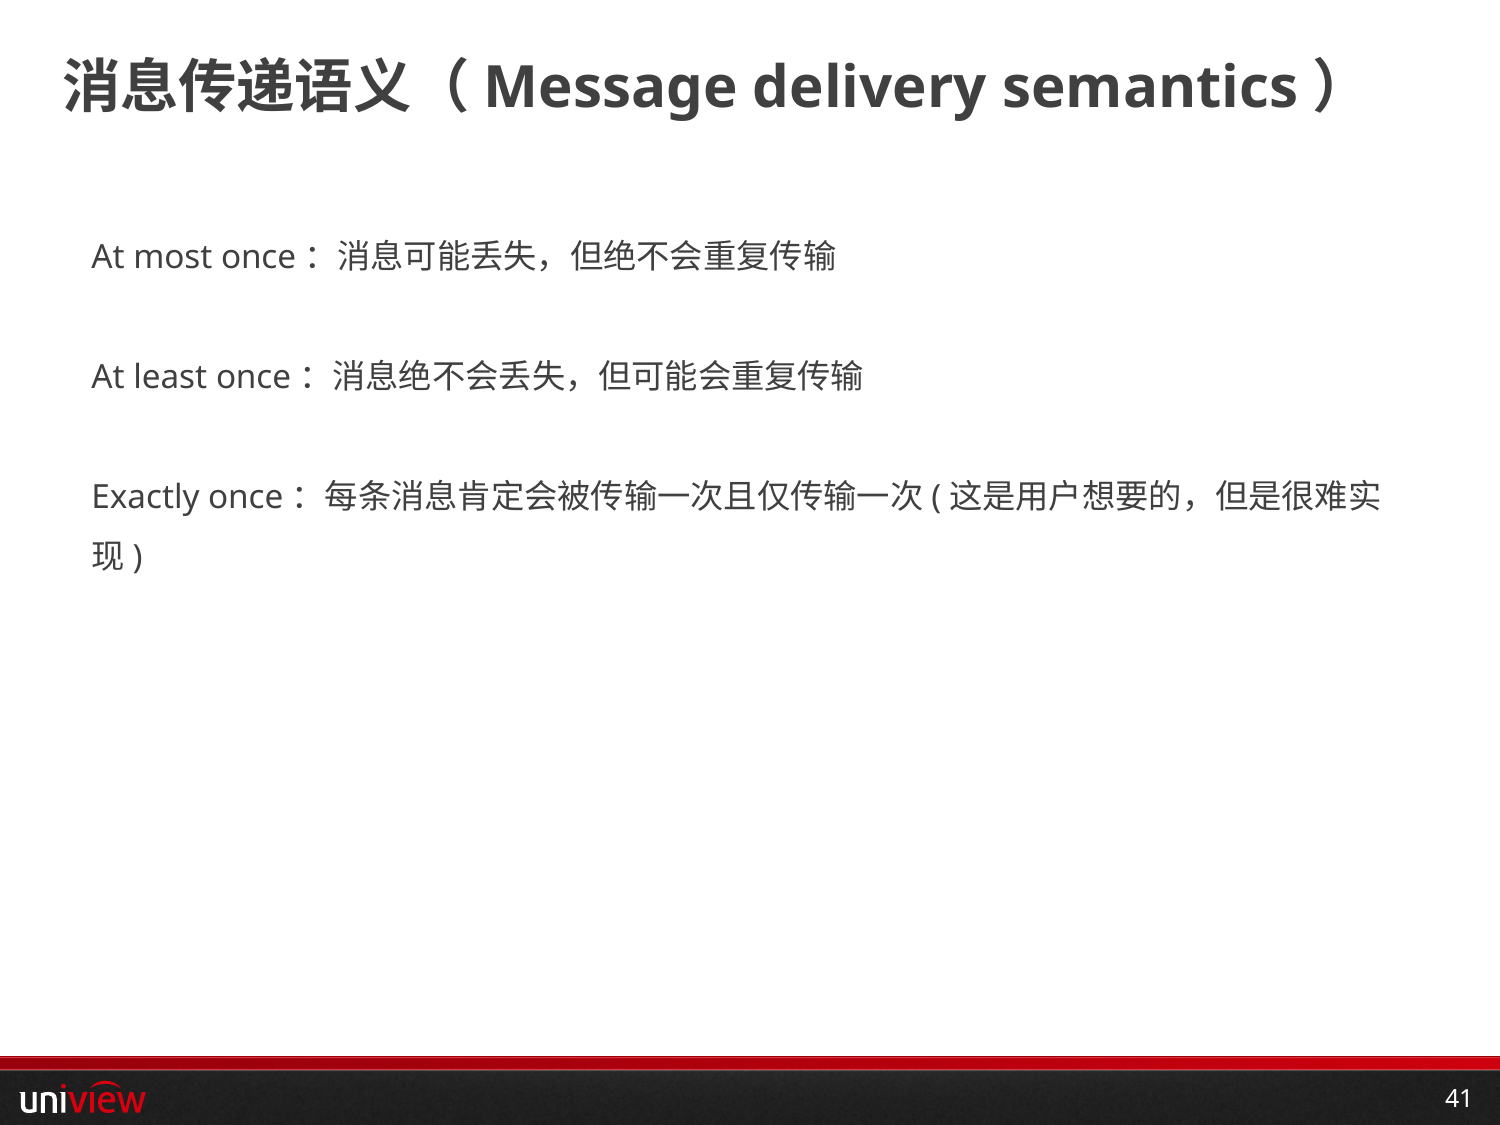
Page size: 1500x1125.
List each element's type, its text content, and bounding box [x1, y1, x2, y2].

title 消息传递语义（Message delivery semantics） [47, 41, 1398, 148]
list At most once：消息可能丢失，但绝不会重复传输 At least once：消息绝不会丢失，但可能会重复传输 Exactly once：每条消息肯定会被传输一次且仅传输一次(这是用户想要的，但是很难实现) [76, 208, 1436, 941]
picture [0, 1056, 1500, 1125]
